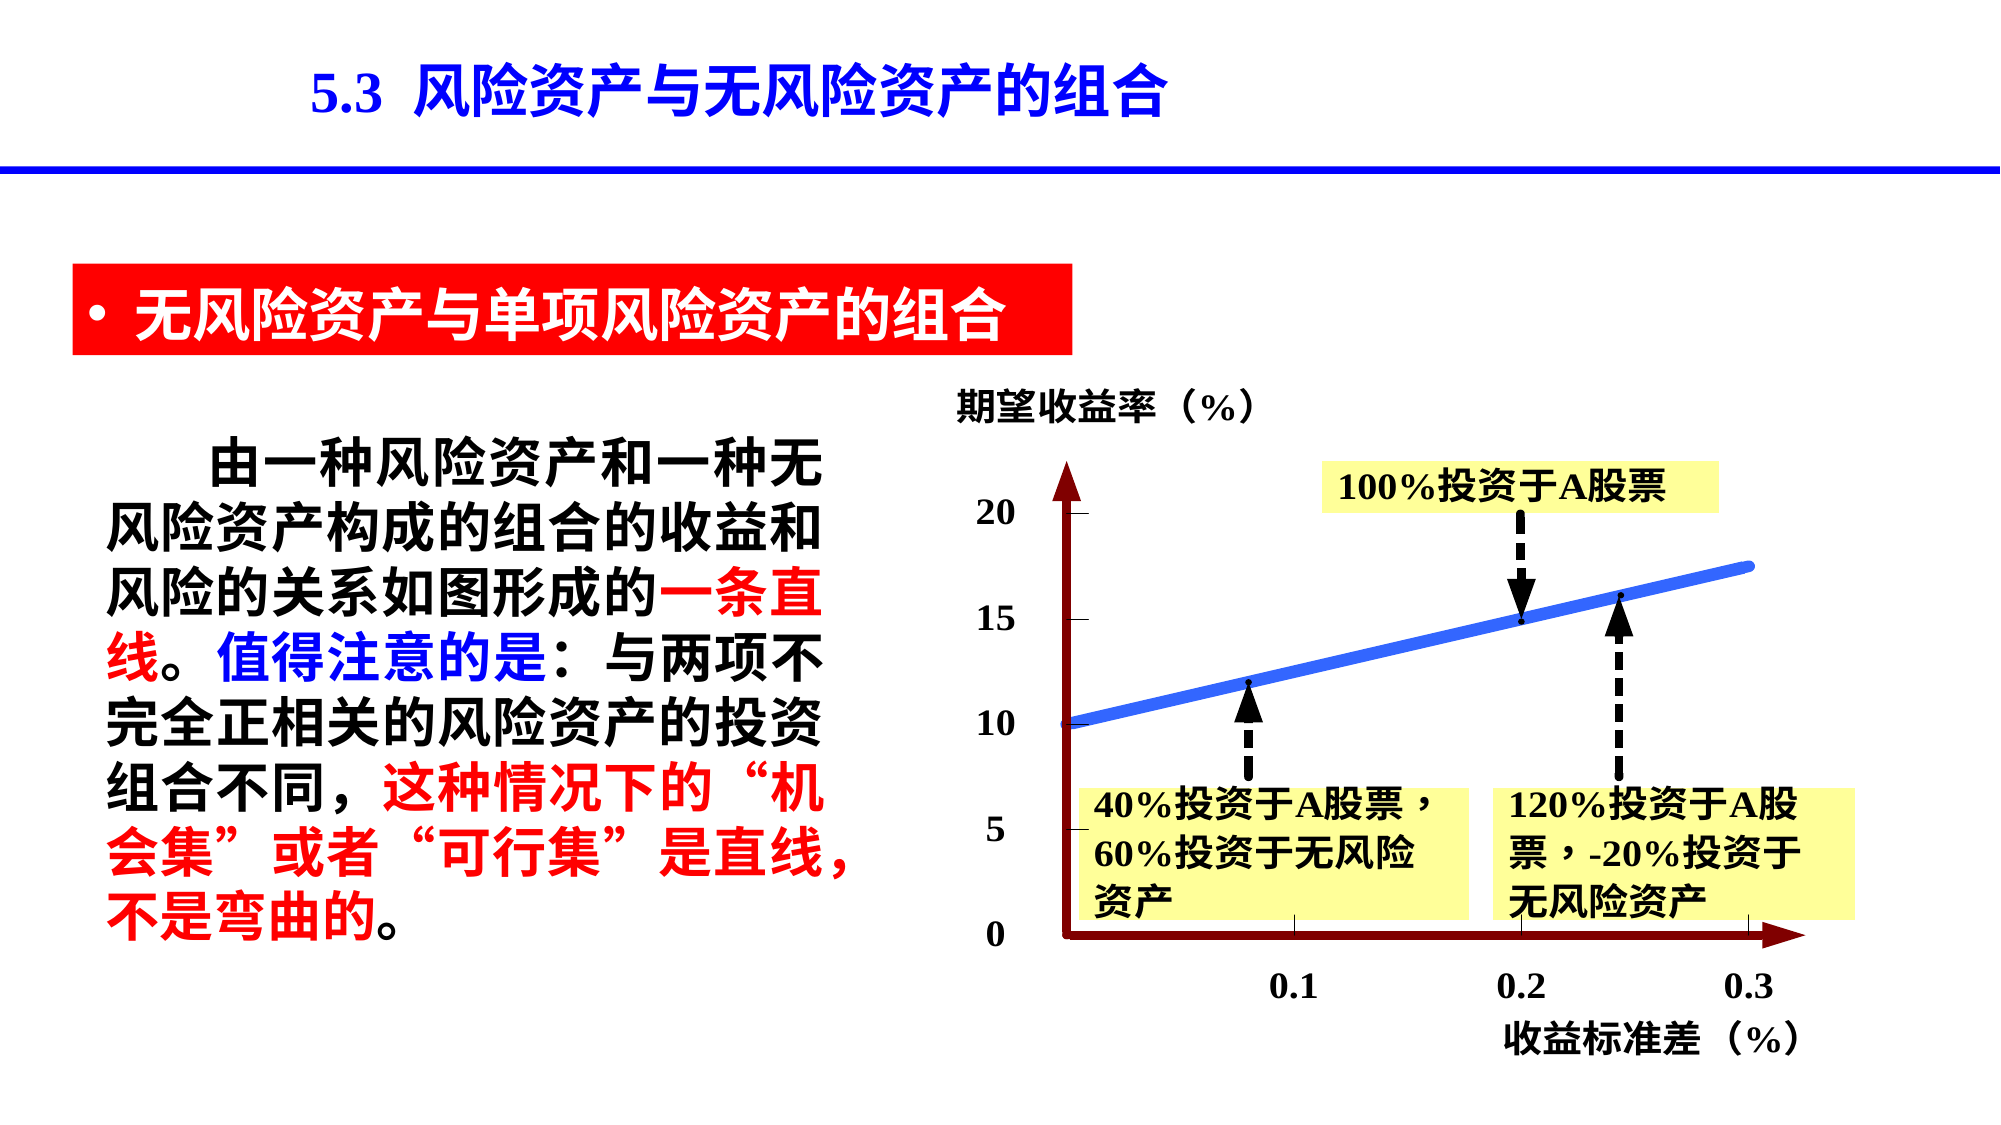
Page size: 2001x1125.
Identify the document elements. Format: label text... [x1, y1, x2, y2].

list 5.3 风险资产与无风险资产的组合 [295, 46, 1265, 120]
text_box 由一种风险资产和一种无风险资产构成的组合的收益和风险的关系如图形成的一条直线。值得注意的是：与两项不完全正相关的风险资产的投资组合不同，这种情况下的“机会集”或者“可行集”是直线，不是弯曲的。 [90, 420, 840, 956]
text_box 无风险资产与单项风险资产的组合 [72, 263, 1073, 356]
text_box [918, 376, 1863, 1073]
